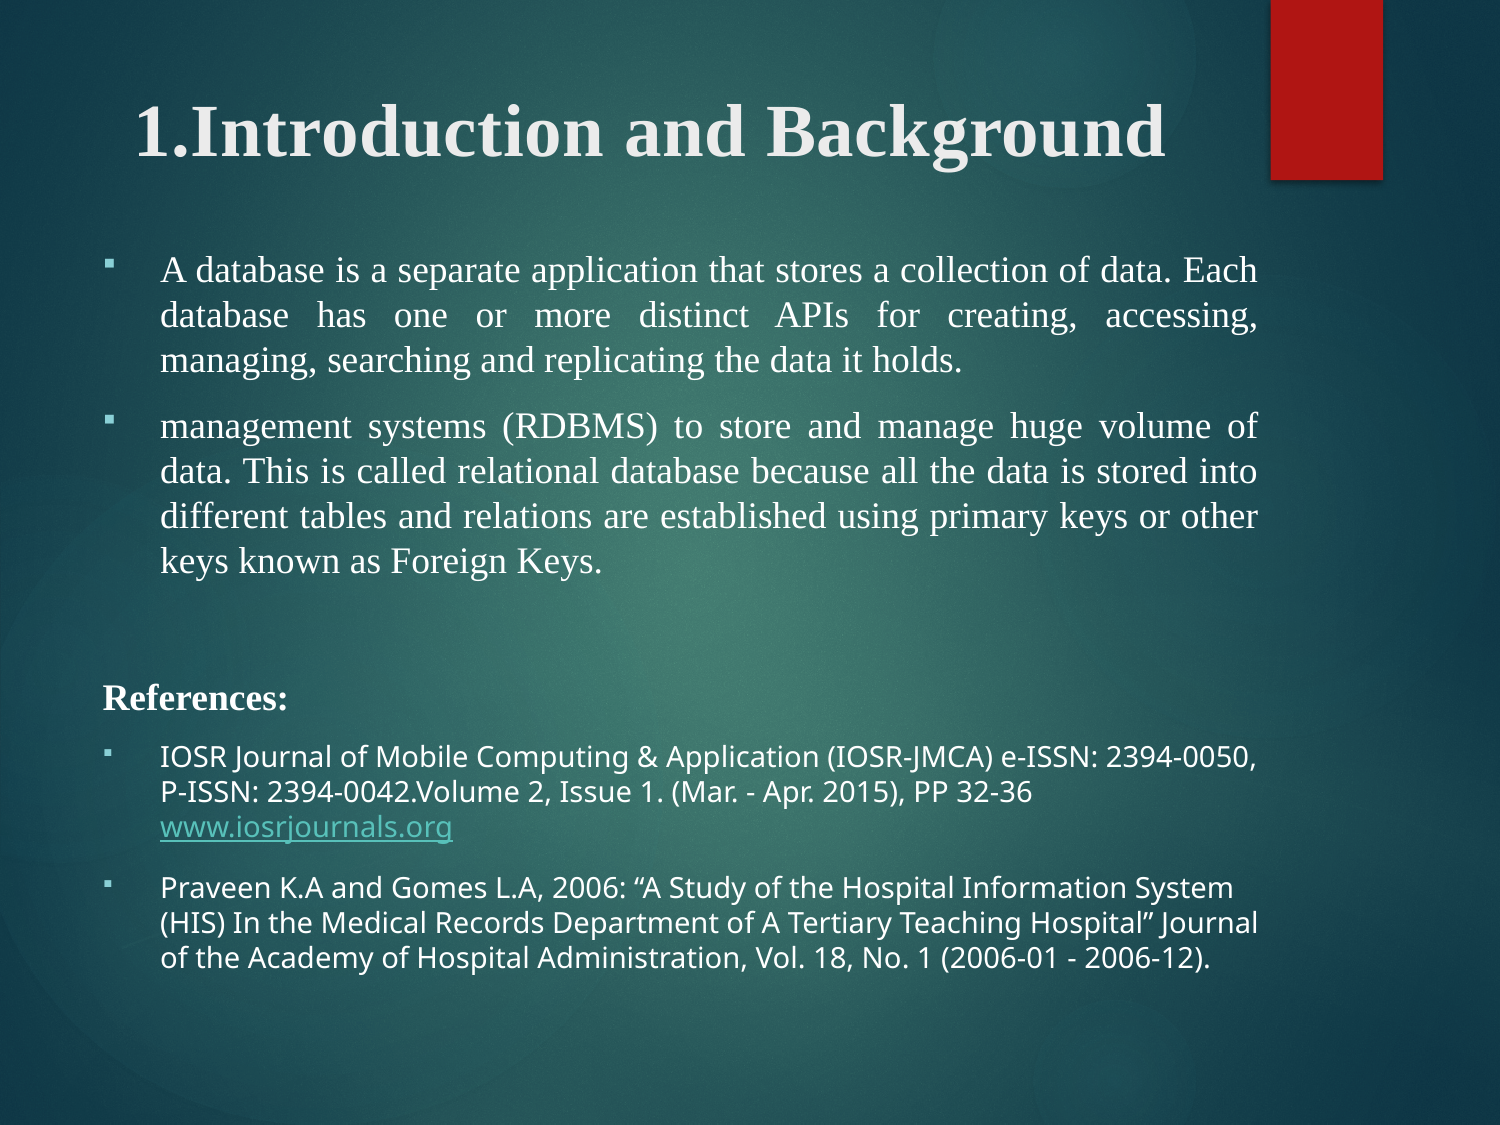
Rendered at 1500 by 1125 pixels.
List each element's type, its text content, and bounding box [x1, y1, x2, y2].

title 1.Introduction and Background [79, 74, 1237, 225]
list A database is a separate application that stores a collection of data. Each database has one or more distinct APIs for creating, accessing, managing, searching and replicating the data it holds. management systems (RDBMS) to store and manage huge volume of data. This is called relational database because all the data is stored into different tables and relations are established using primary keys or other keys known as Foreign Keys. References: IOSR Journal of Mobile Computing & Application (IOSR-JMCA) e-ISSN: 2394-0050, P-ISSN: 2394-0042.Volume 2, Issue 1. (Mar. - Apr. 2015), PP 32-36 www.iosrjournals.org Praveen K.A and Gomes L.A, 2006: “A Study of the Hospital Information System (HIS) In the Medical Records Department of A Tertiary Teaching Hospital” Journal of the Academy of Hospital Administration, Vol. 18, No. 1 (2006-01 - 2006-12). [87, 237, 1275, 1075]
